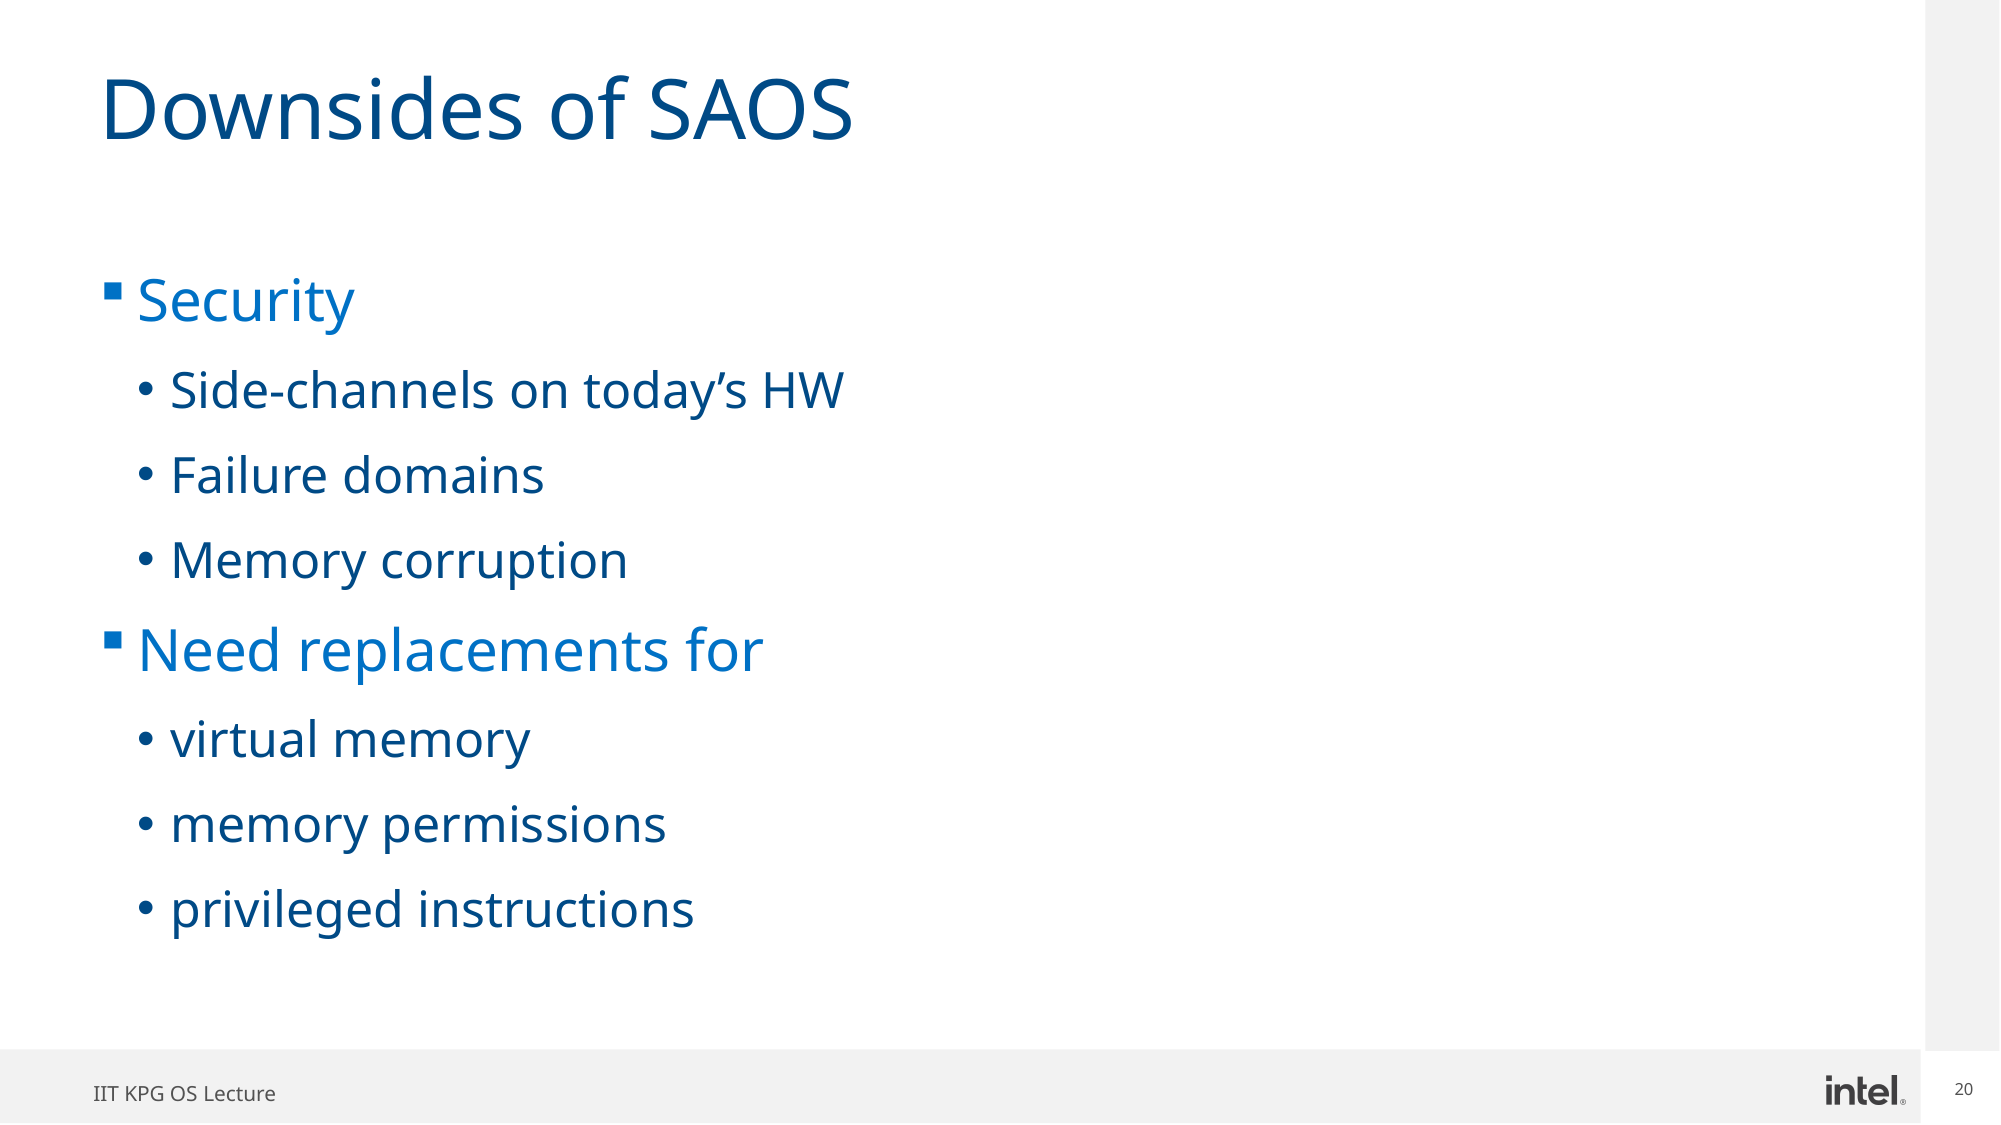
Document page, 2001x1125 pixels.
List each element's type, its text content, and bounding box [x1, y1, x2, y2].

list Security Side-channels on today’s HW Failure domains Memory corruption Need replacements for virtual memory memory permissions privileged instructions [99, 262, 1900, 959]
title Downsides of SAOS [99, 67, 1901, 259]
picture [1826, 1075, 1906, 1105]
